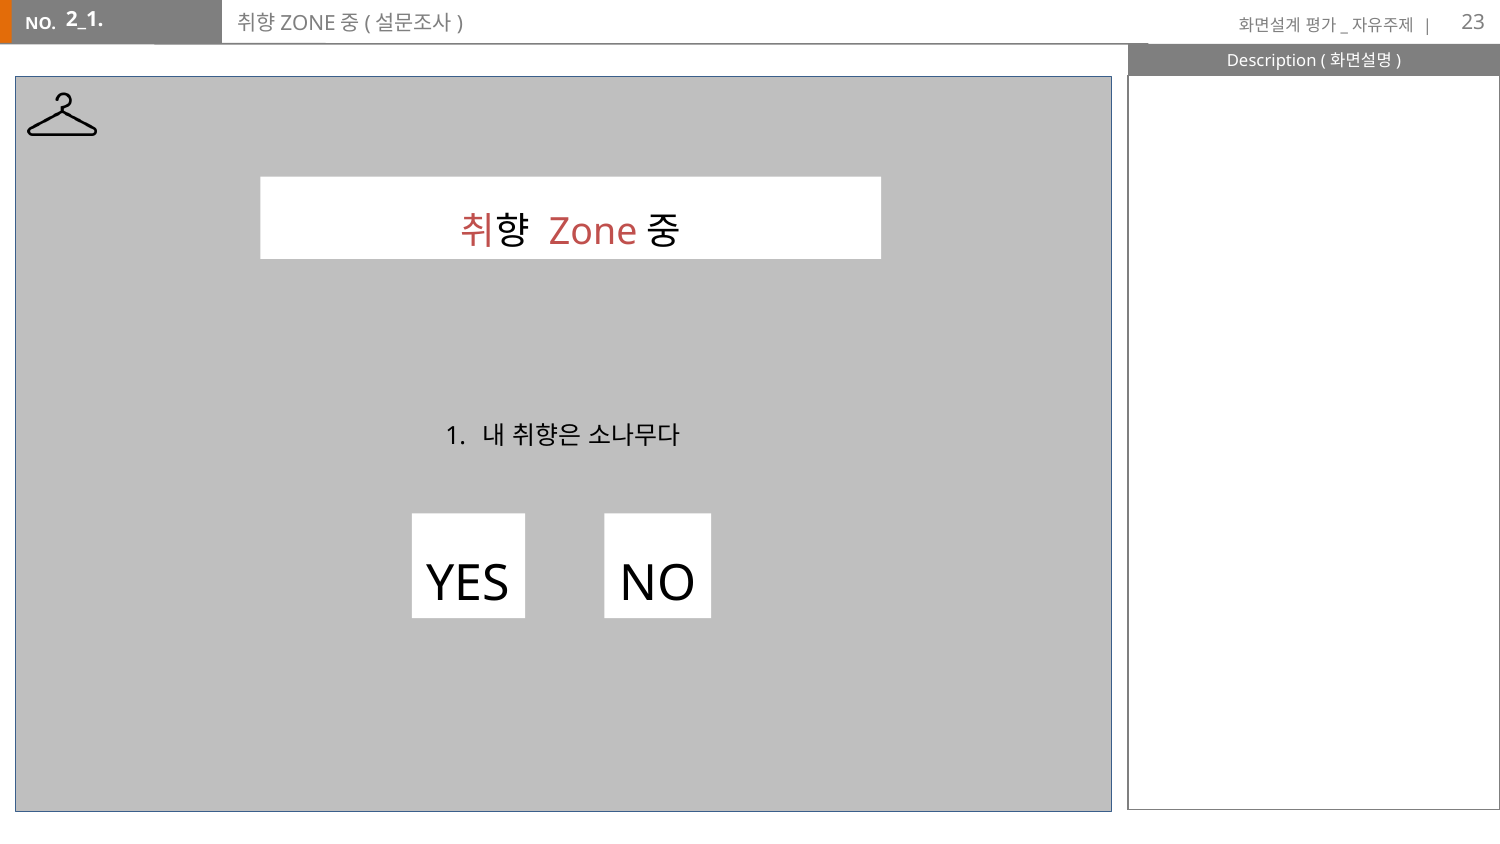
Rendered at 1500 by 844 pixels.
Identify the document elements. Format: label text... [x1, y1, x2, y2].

list 2_1. [13, 0, 179, 38]
slide_number 23 [1409, 0, 1500, 46]
picture [26, 78, 97, 150]
text_box YES [411, 513, 526, 619]
title 취향ZONE중(설문조사) [222, 0, 1144, 43]
text_box NO [604, 513, 712, 619]
text_box [14, 74, 1113, 813]
text_box 내 취향은 소나무다 [430, 397, 696, 457]
text_box 취향 Zone중 [260, 176, 882, 259]
